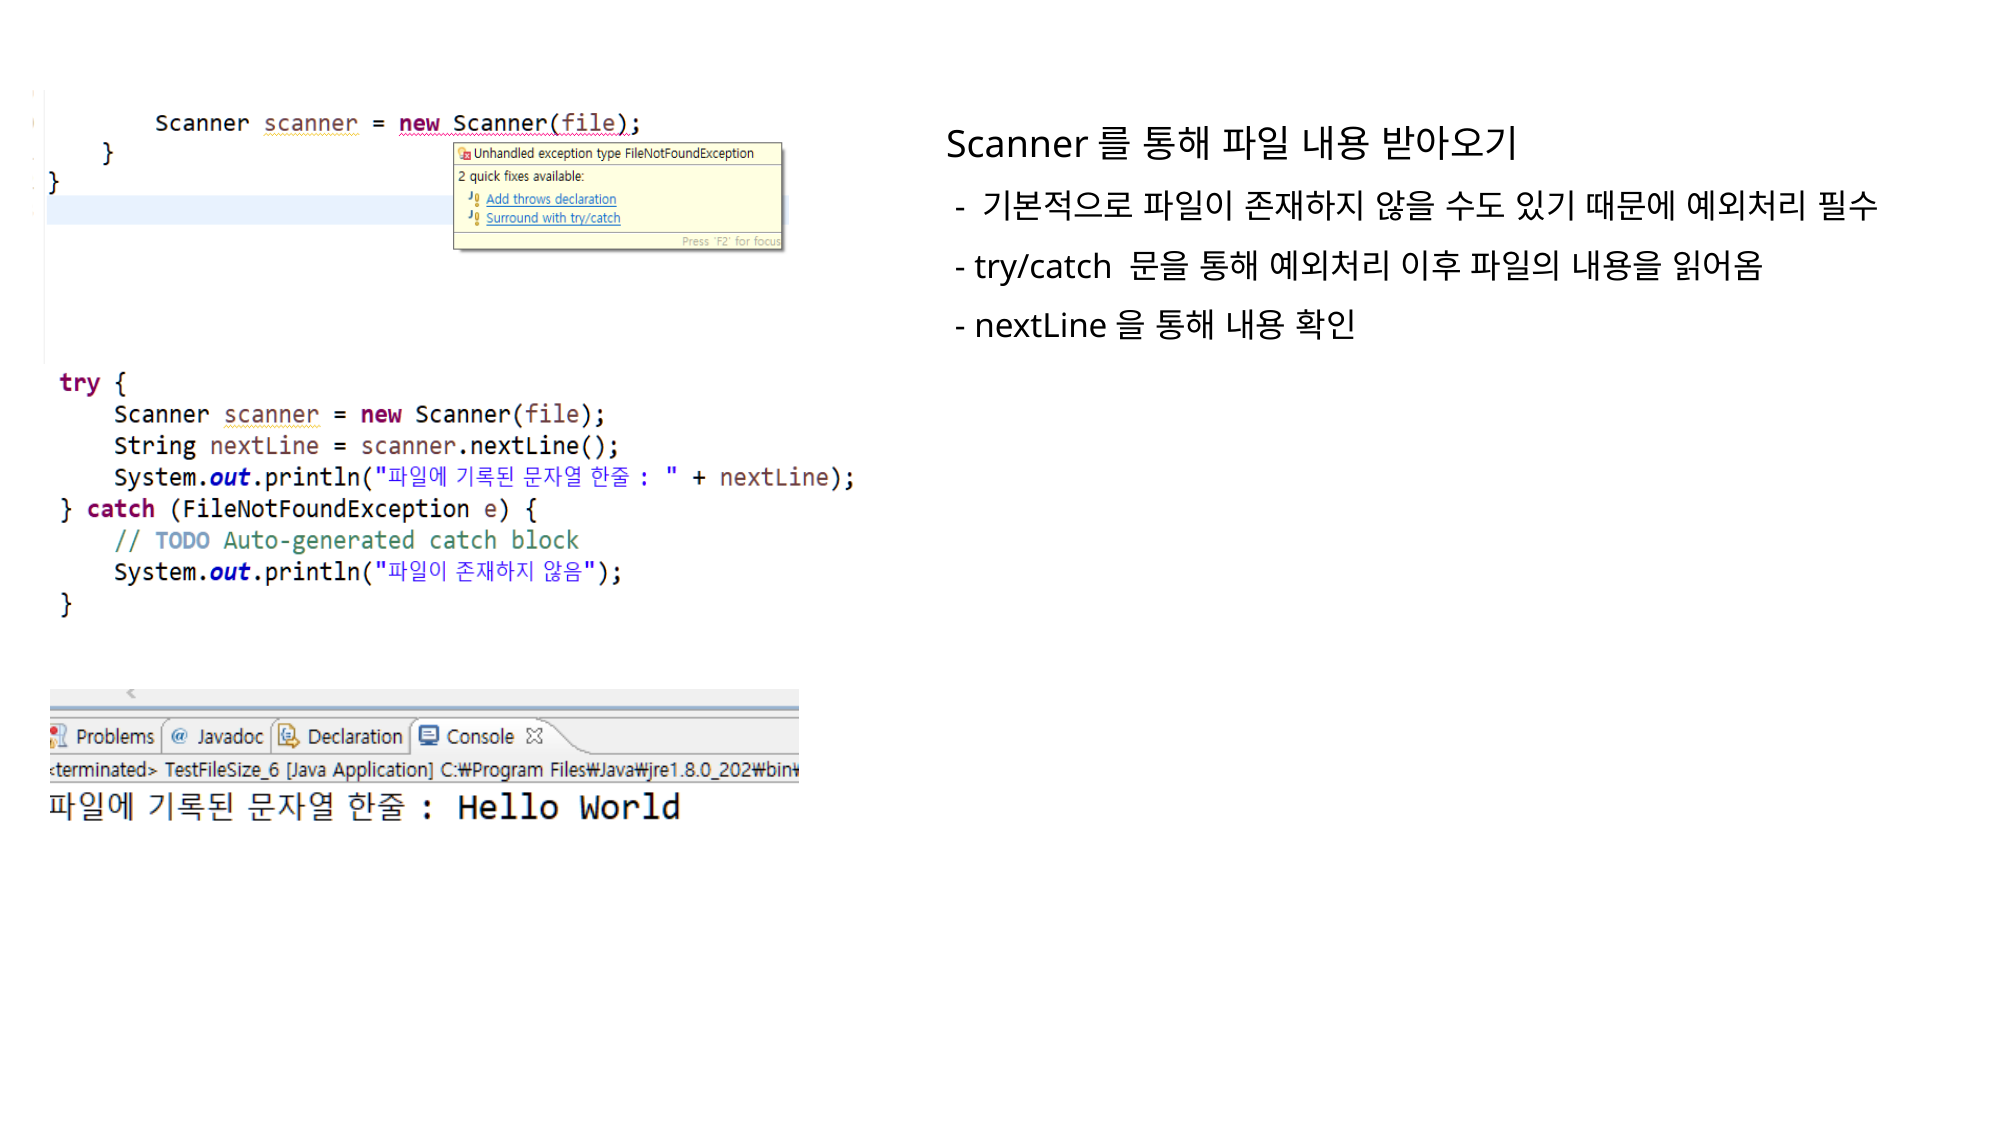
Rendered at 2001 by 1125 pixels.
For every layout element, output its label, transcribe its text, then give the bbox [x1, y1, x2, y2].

picture [50, 689, 799, 879]
picture [32, 89, 883, 641]
text_box Scanner를 통해 파일 내용 받아오기 - 기본적으로 파일이 존재하지 않을 수도 있기 때문에 예외처리 필수 - try/catch 문을 통해 예외처리 이후 파일의 내용을 읽어옴 - nextLine을 통해 내용 확인 [931, 90, 2000, 352]
